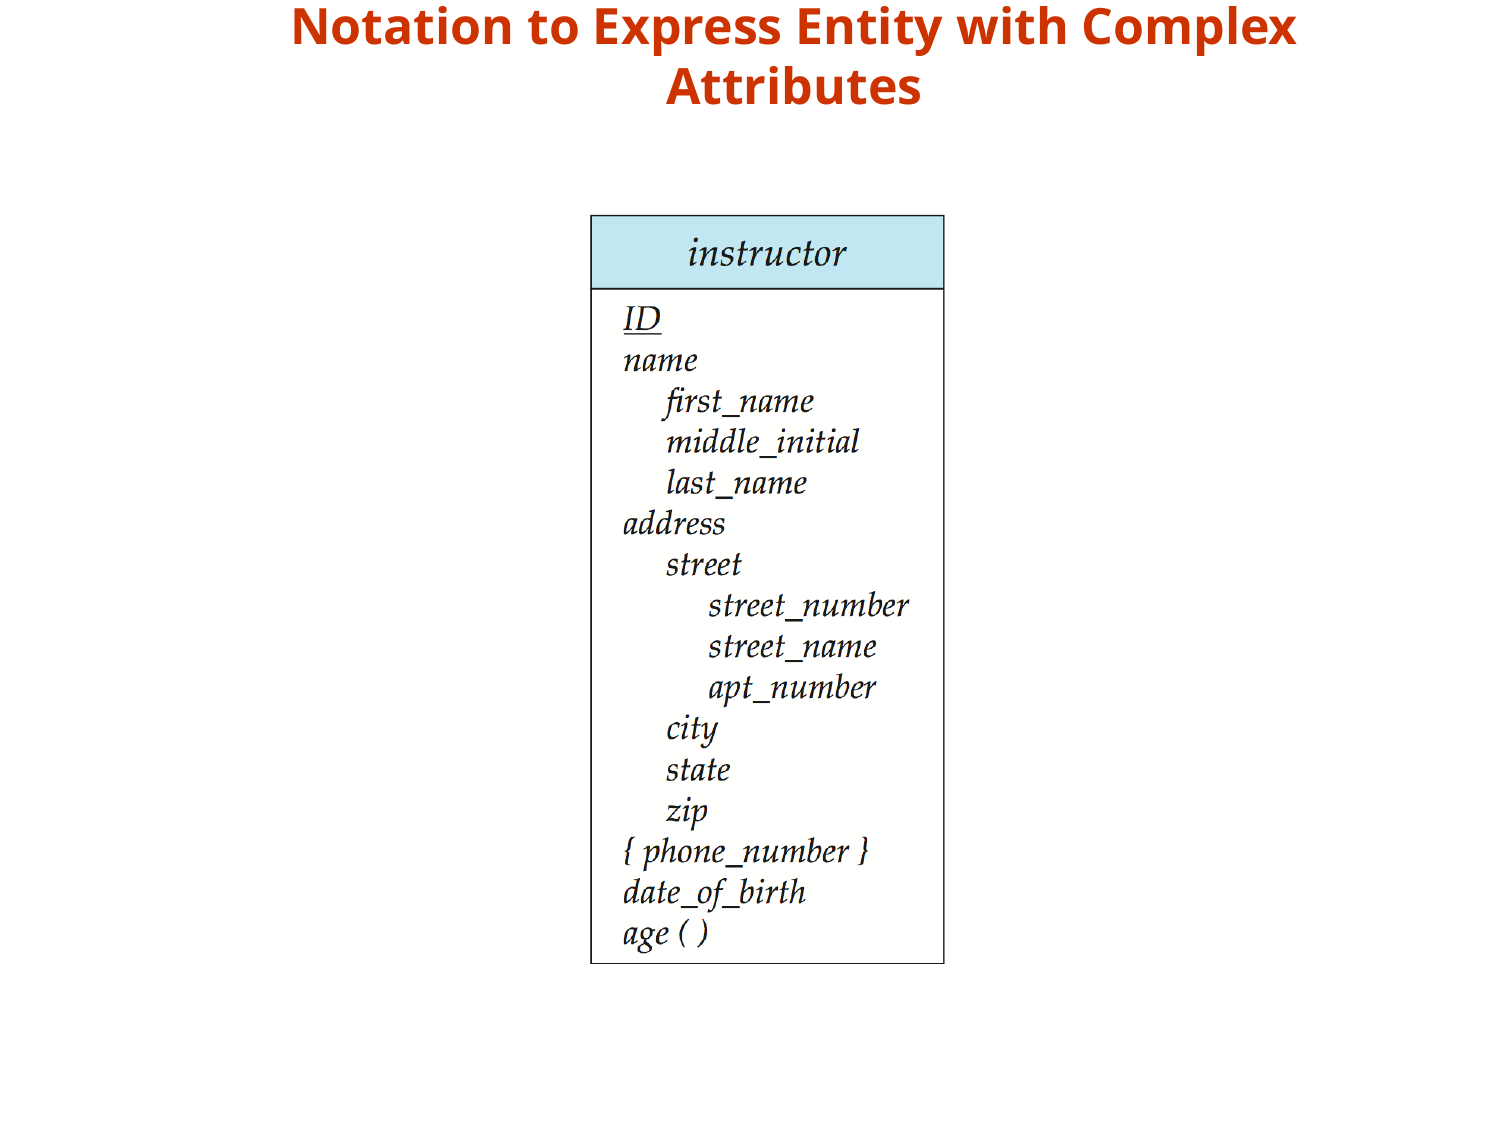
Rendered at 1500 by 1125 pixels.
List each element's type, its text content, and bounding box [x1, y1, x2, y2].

title Notation to Express Entity with Complex Attributes [166, 16, 1422, 122]
picture [590, 213, 945, 965]
